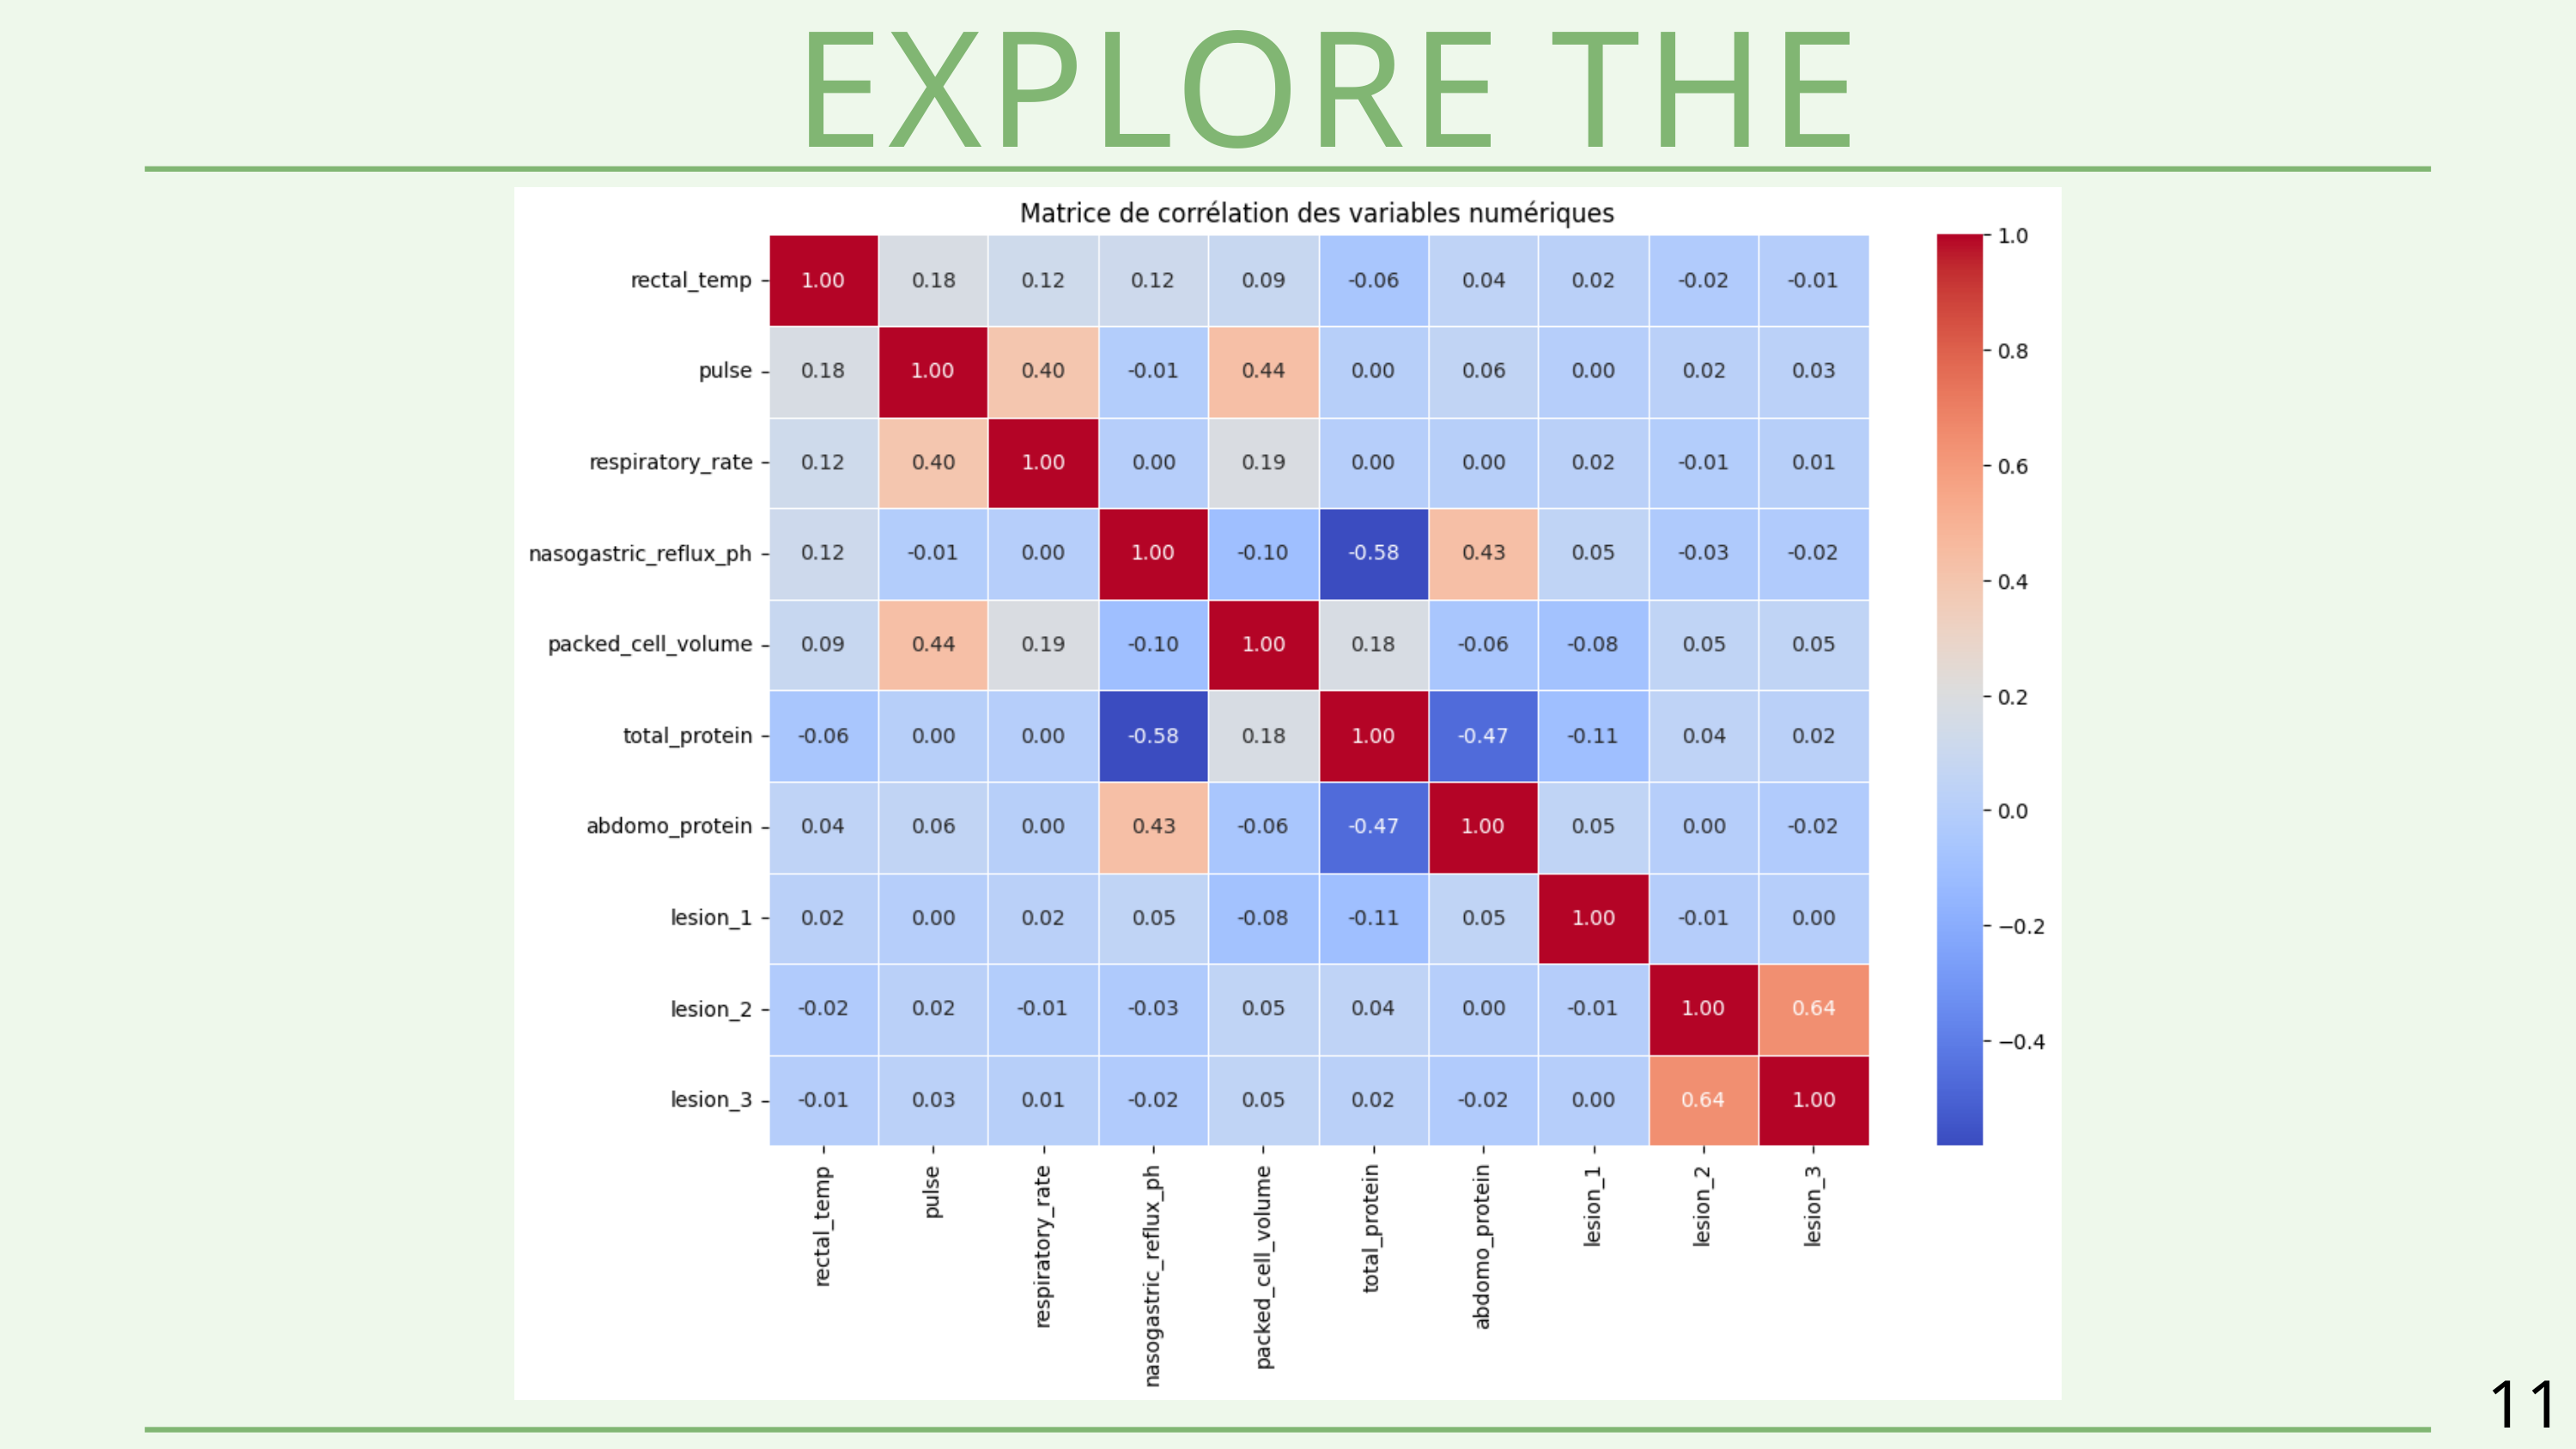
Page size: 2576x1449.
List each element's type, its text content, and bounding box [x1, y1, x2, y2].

text_box [144, 166, 793, 172]
picture [514, 187, 2062, 1400]
text_box [1881, 166, 2432, 172]
text_box [144, 1427, 2431, 1433]
text_box EXPLORE THE DATASET [793, 18, 1881, 186]
text_box 11 [2431, 1349, 2571, 1442]
